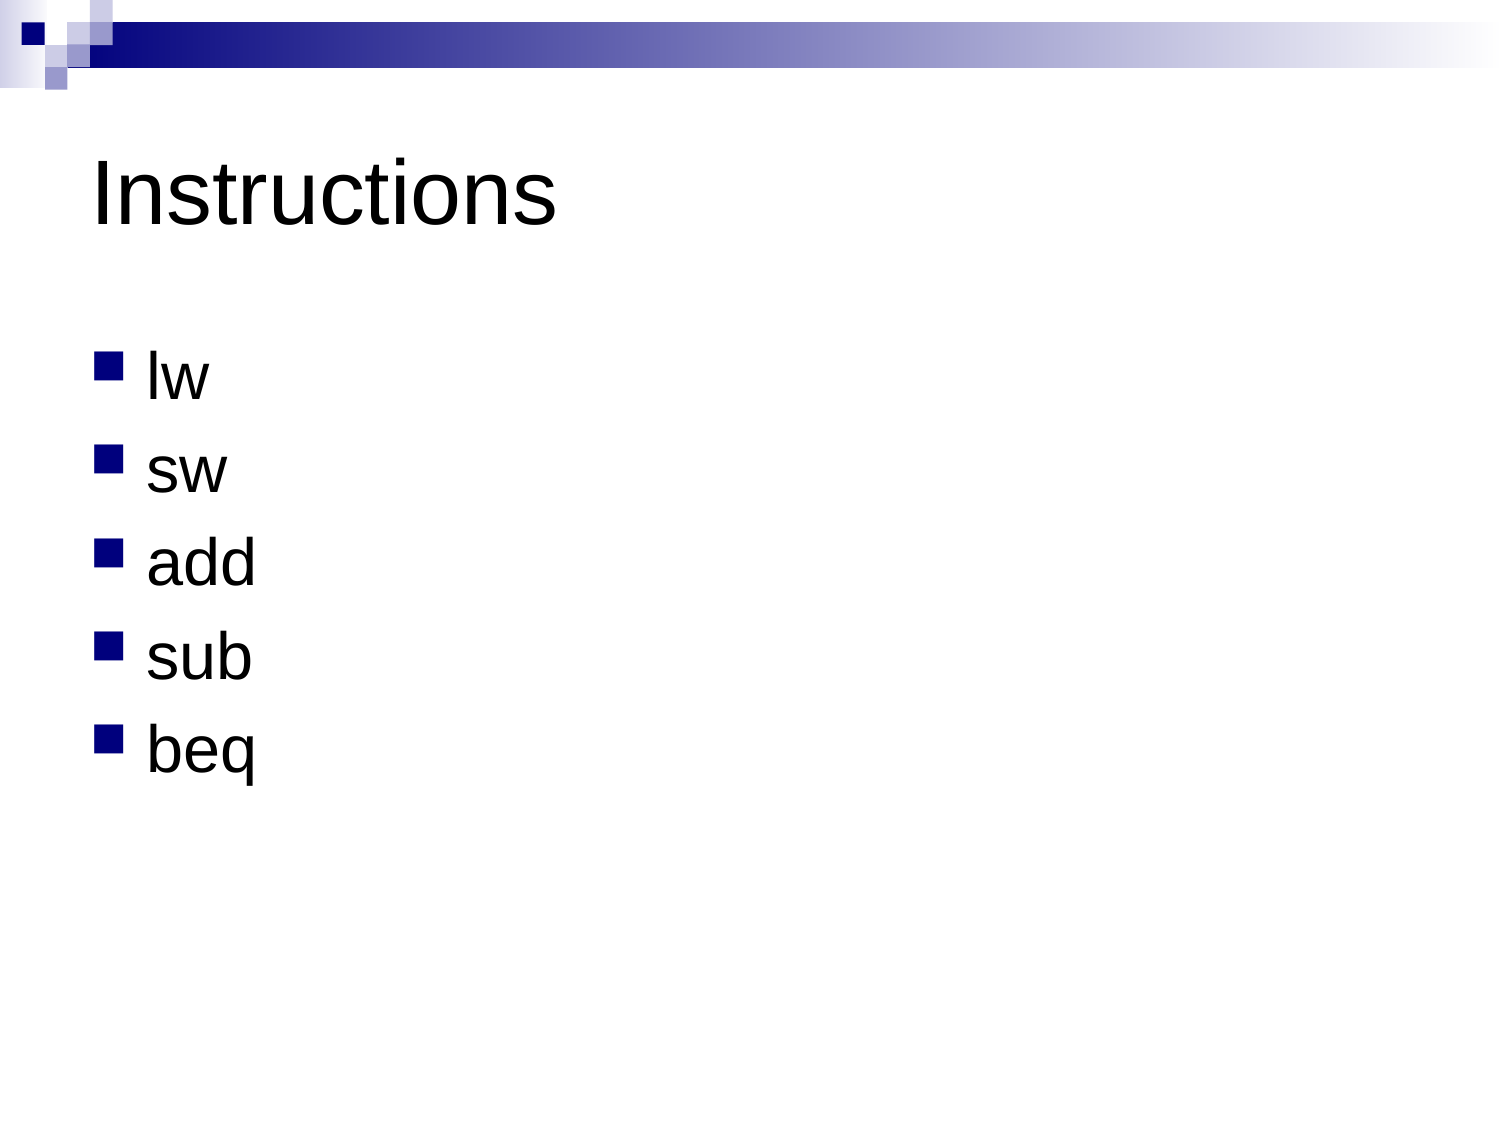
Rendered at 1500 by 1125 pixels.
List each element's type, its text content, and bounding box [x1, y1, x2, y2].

list lw sw add sub beq [75, 324, 1425, 963]
title Instructions [75, 75, 1425, 300]
